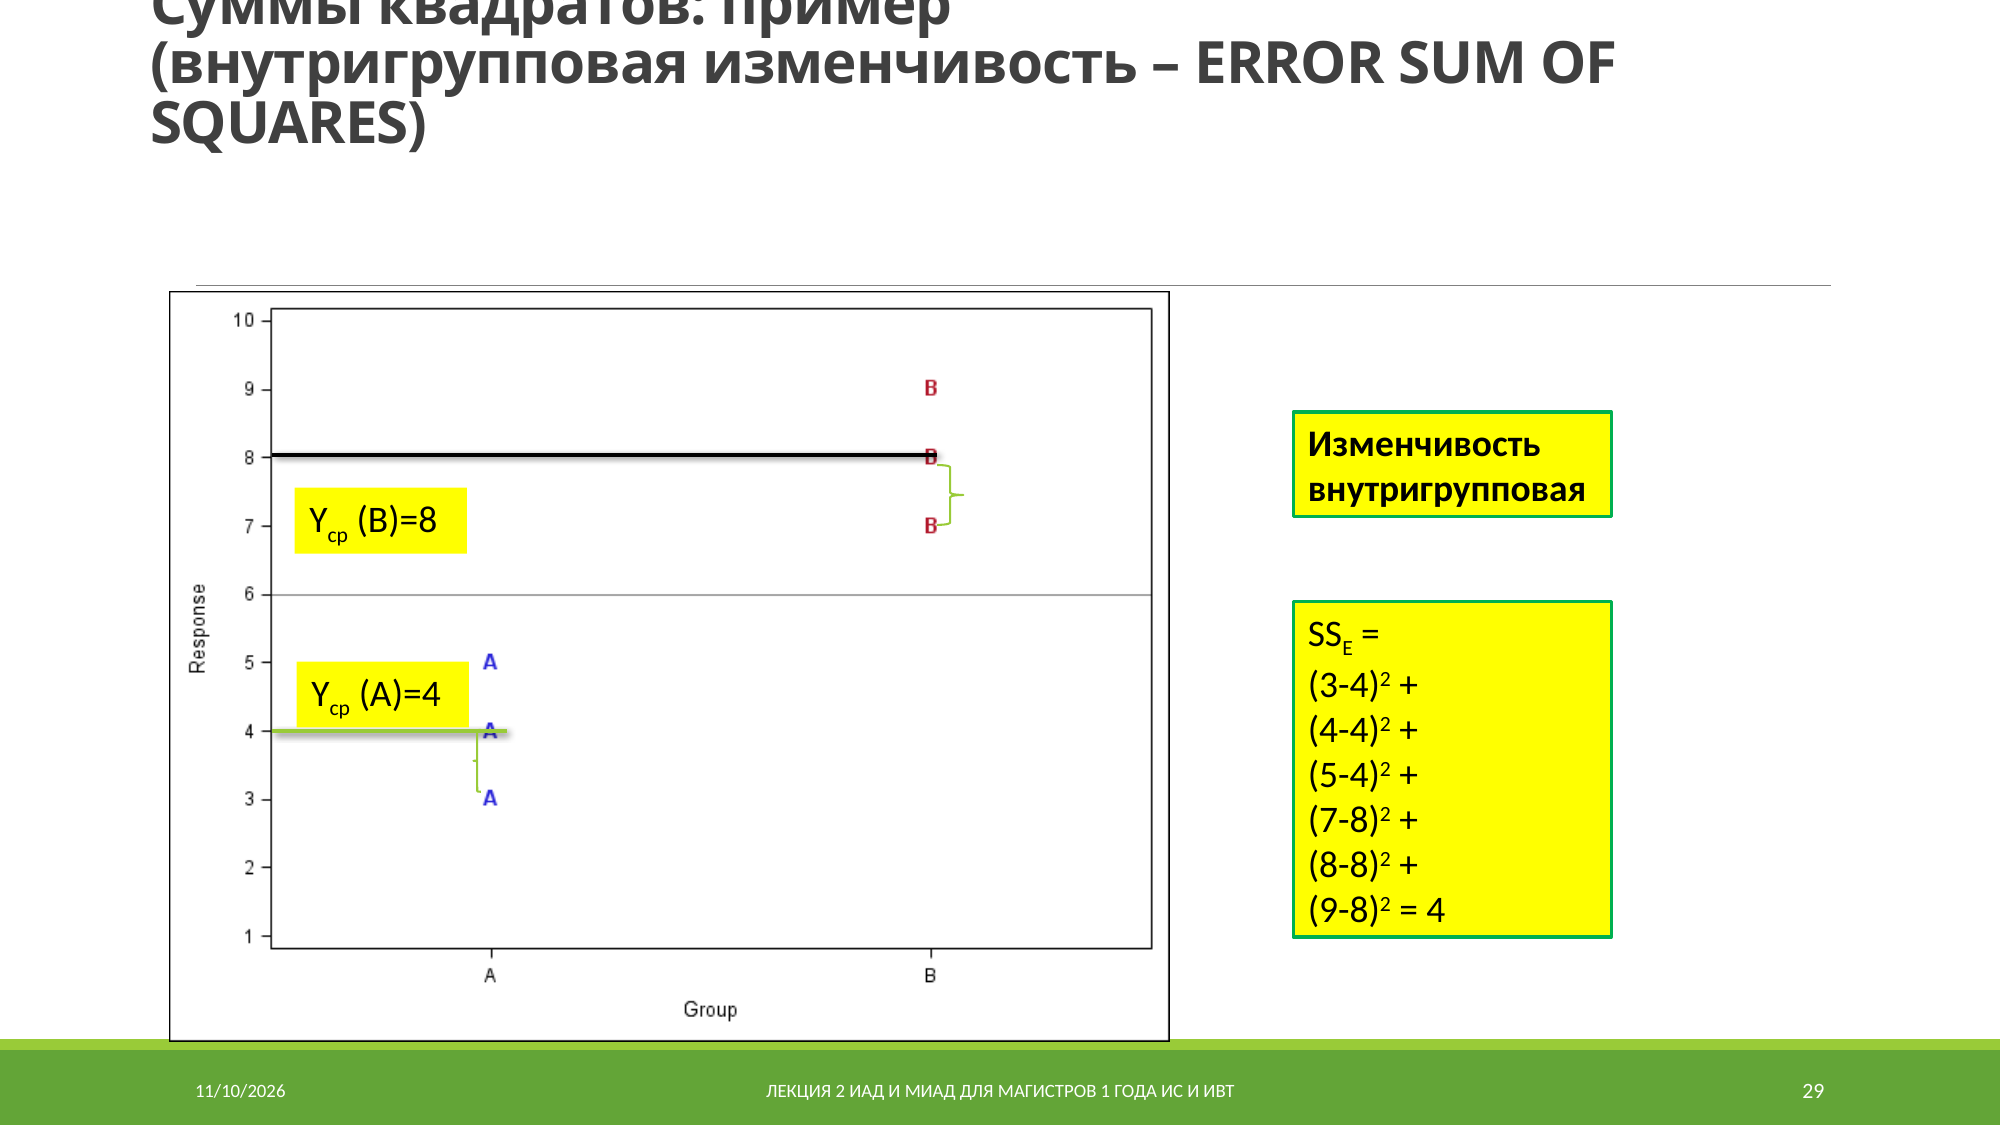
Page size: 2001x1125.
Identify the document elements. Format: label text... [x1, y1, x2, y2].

text_box SSE = (3-4)2 + (4-4)2 + (5-4)2 + (7-8)2 + (8-8)2 + (9-8)2 = 4 [1293, 601, 1612, 938]
text_box Изменчивость внутригрупповая [1293, 411, 1612, 517]
picture [168, 290, 1170, 1042]
footer Лекция 2 ИАД и МИАД для магистров 1 года ИС и ИВТ [604, 1059, 1396, 1120]
title Суммы квадратов: пример (внутригрупповая изменчивость – ERROR SUM OF SQUARES) [135, 34, 1786, 163]
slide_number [180, 1059, 586, 1120]
slide_number 29 [1624, 1059, 1840, 1120]
